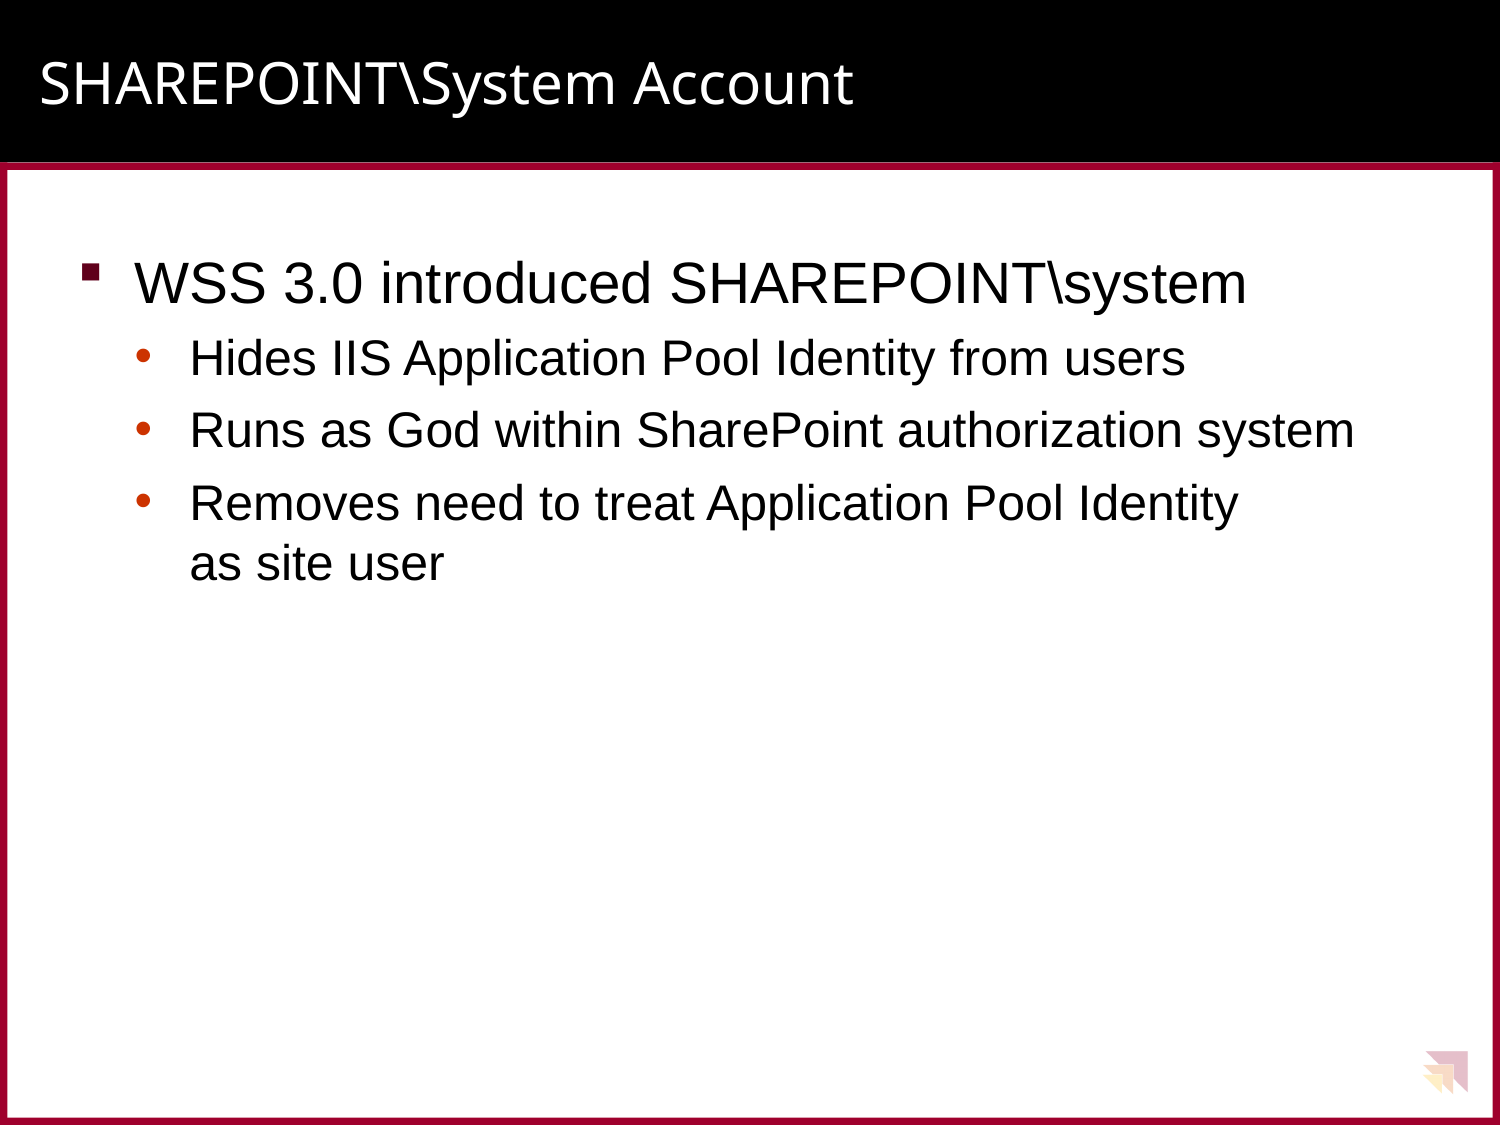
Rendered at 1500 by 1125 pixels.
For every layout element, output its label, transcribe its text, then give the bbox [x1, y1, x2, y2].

list WSS 3.0 introduced SHAREPOINT\system Hides IIS Application Pool Identity from users Runs as God within SharePoint authorization system Removes need to treat Application Pool Identity as site user [62, 237, 1438, 1088]
title SHAREPOINT\System Account [24, 12, 1438, 150]
